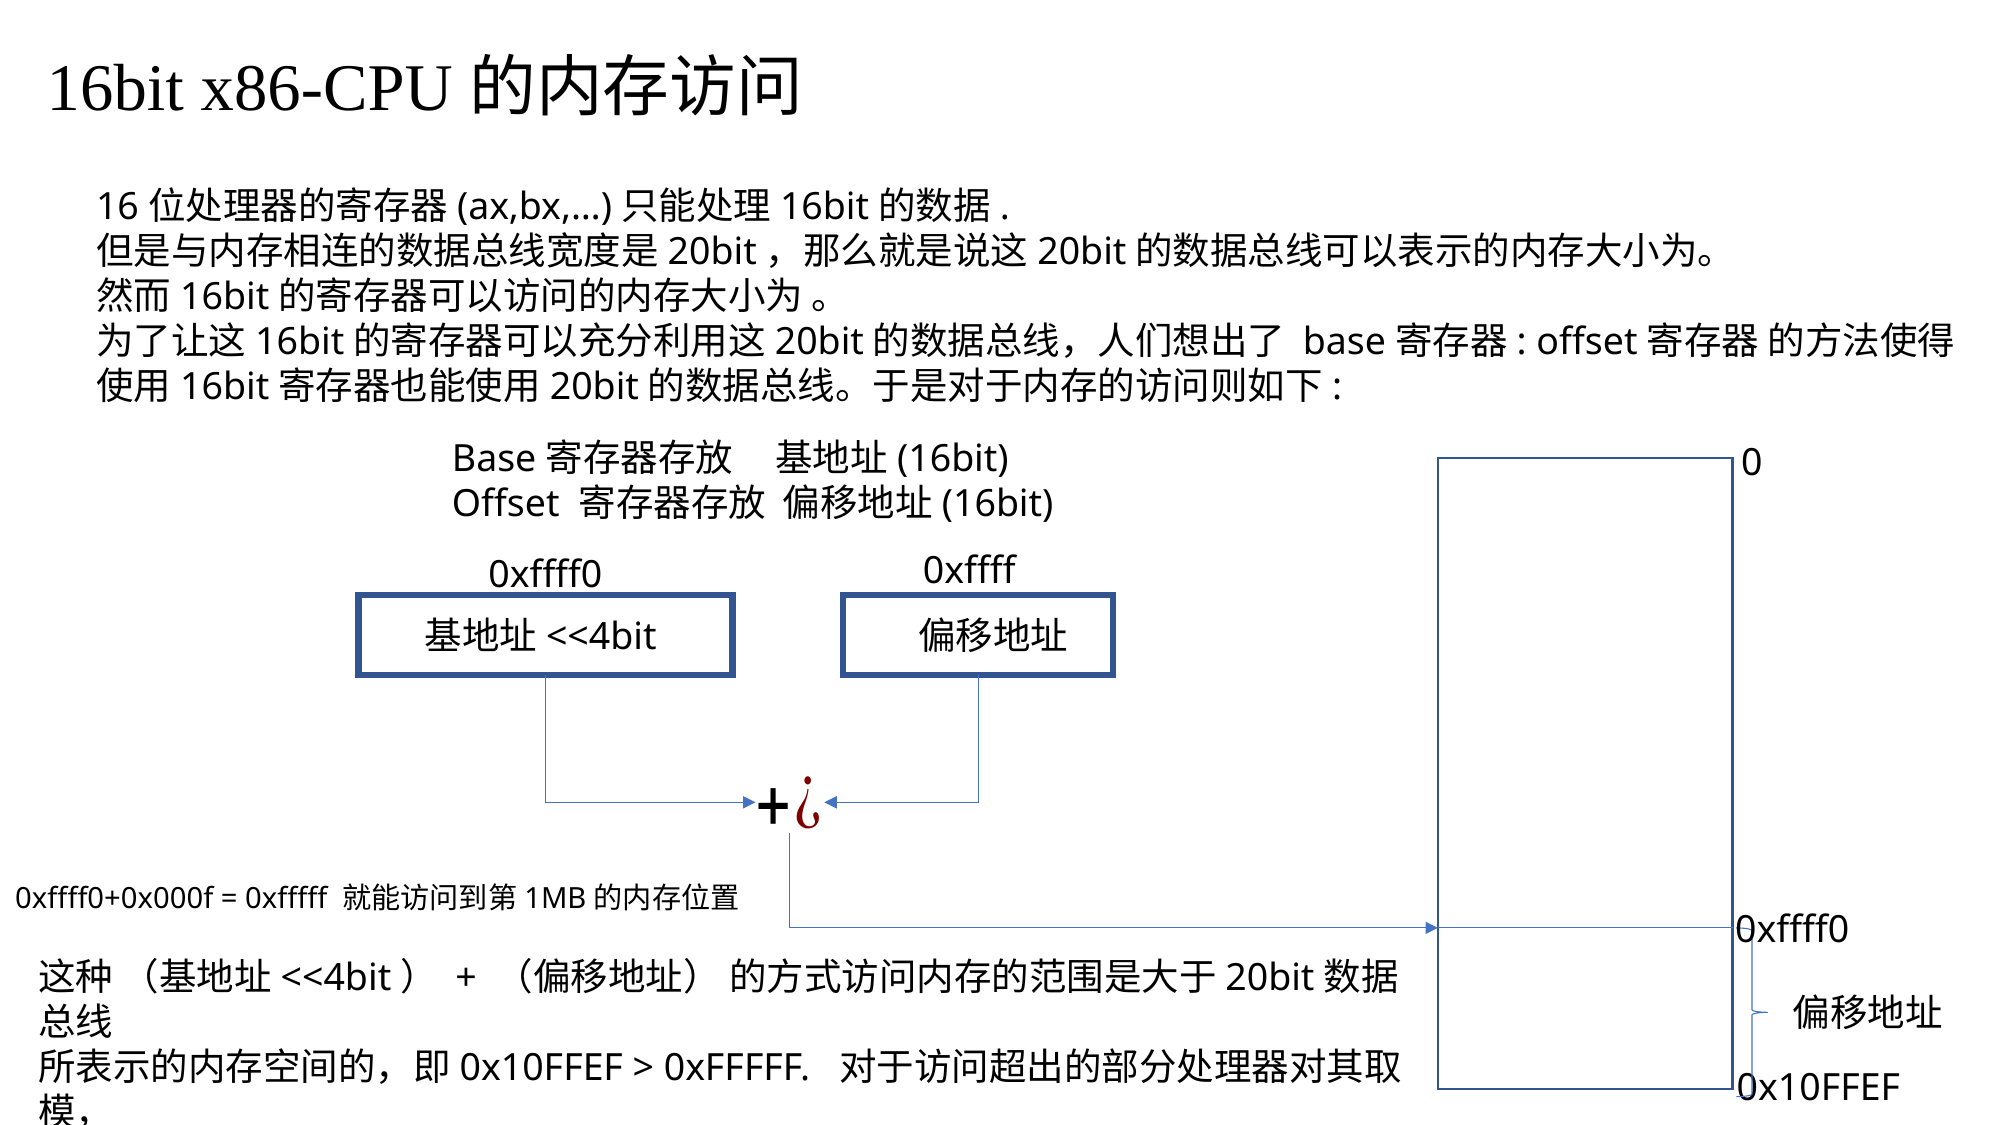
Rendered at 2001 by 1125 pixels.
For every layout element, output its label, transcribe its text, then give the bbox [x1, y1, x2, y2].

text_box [586, 633, 715, 844]
text_box 这种 （基地址<<4bit） + （偏移地址） 的方式访问内存的范围是大于20bit数据总线 所表示的内存空间的，即0x10FFEF > 0xFFFFF. 对于访问超出的部分处理器对其取模， 则 0x10FFEF 实际访问地址为 0x0FFEF。 [23, 945, 1066, 1125]
text_box 0xffff0 [473, 542, 618, 603]
text_box 偏移地址 [903, 604, 1066, 665]
text_box 基地址<<4bit [409, 604, 682, 665]
text_box 0xffff0 [1720, 897, 1865, 958]
text_box [1437, 457, 1734, 927]
text_box 0 [1726, 430, 1778, 491]
text_box [357, 594, 733, 676]
text_box 偏移地址 [1778, 981, 1958, 1042]
text_box [1437, 928, 1734, 1090]
text_box [842, 594, 1066, 661]
text_box 0xffff0+0x000f = 0xfffff 就能访问到第1MB的内存位置 [0, 872, 755, 922]
text_box 0xffff [908, 538, 1031, 599]
text_box [966, 665, 1066, 676]
text_box 这种 （基地址<<4bit） + （偏移地址） 的方式访问内存的范围是大于20bit数据总线 所表示的内存空间的，即0x10FFEF > 0xFFFFF. 对于访问超出的部分处理器对其取模， 则 0x10FFEF 实际访问地址为 0x0FFEF。 [1162, 945, 1438, 1125]
text_box 0x10FFEF [1721, 1055, 1915, 1116]
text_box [837, 661, 966, 816]
text_box Base寄存器存放 基地址(16bit) Offset 寄存器存放 偏移地址(16bit) [437, 426, 1069, 531]
text_box [1736, 958, 1768, 1098]
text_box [1066, 556, 1162, 1125]
title 16bit x86-CPU的内存访问 [31, 43, 1757, 135]
